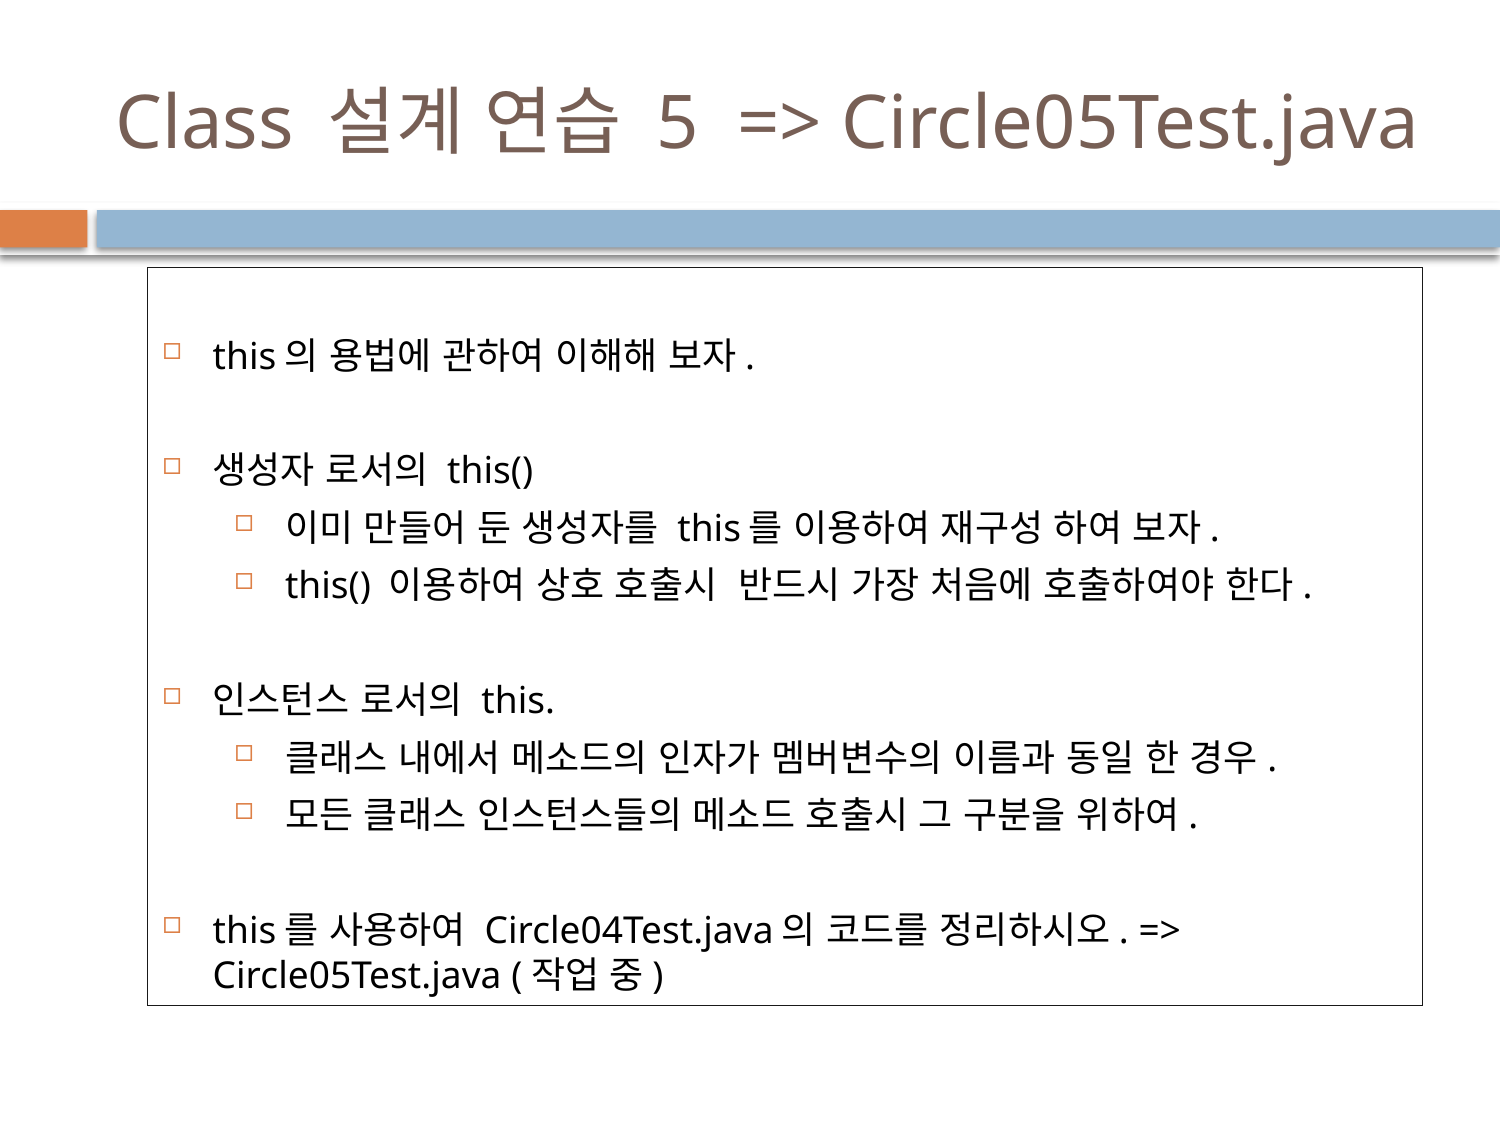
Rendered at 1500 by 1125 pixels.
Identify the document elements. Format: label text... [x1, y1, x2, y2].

title Class 설계 연습 5 => Circle05Test.java [100, 37, 1438, 200]
text_box this의 용법에 관하여 이해해 보자. 생성자 로서의 this() 이미 만들어 둔 생성자를 this를 이용하여 재구성 하여 보자. this() 이용하여 상호 호출시 반드시 가장 처음에 호출하여야 한다. 인스턴스 로서의 this. 클래스 내에서 메소드의 인자가 멤버변수의 이름과 동일 한 경우. 모든 클래스 인스턴스들의 메소드 호출시 그 구분을 위하여. this를 사용하여 Circle04Test.java의 코드를 정리하시오. => Circle05Test.java (작업 중) [147, 267, 1423, 1006]
